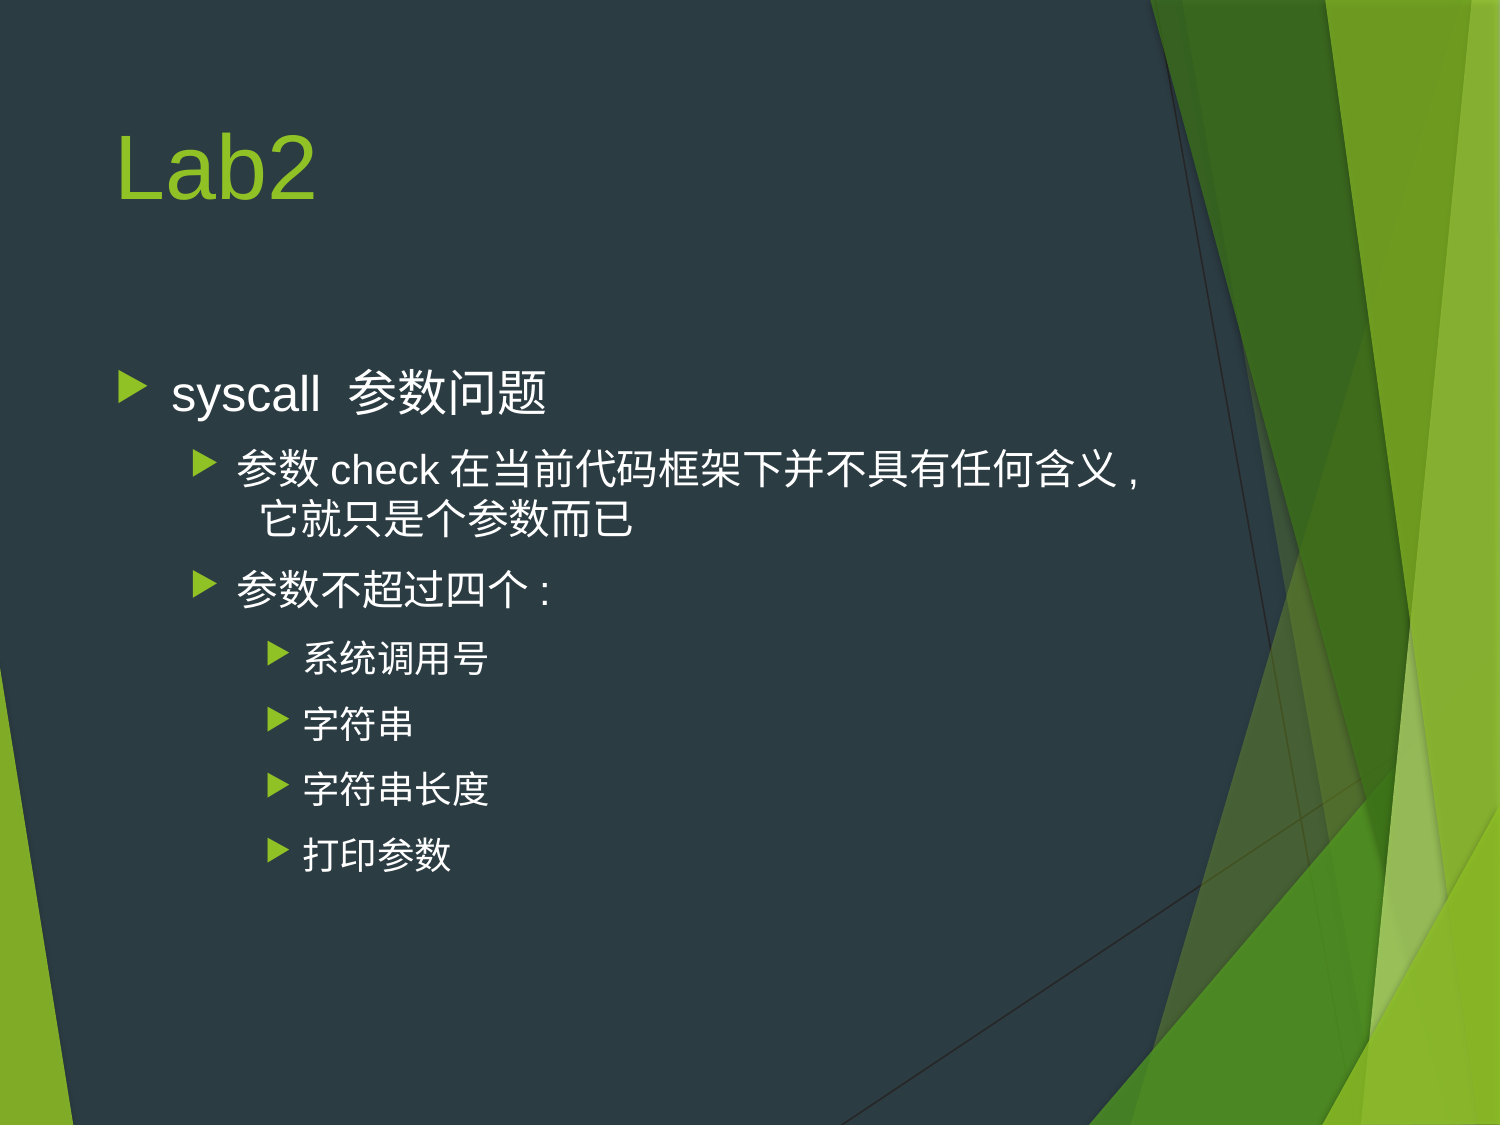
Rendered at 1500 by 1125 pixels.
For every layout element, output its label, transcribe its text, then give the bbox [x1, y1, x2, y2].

title Lab2 [99, 99, 1142, 317]
list syscall 参数问题 参数check在当前代码框架下并不具有任何含义, 它就只是个参数而已 参数不超过四个: 系统调用号 字符串 字符串长度 打印参数 [99, 354, 1142, 992]
